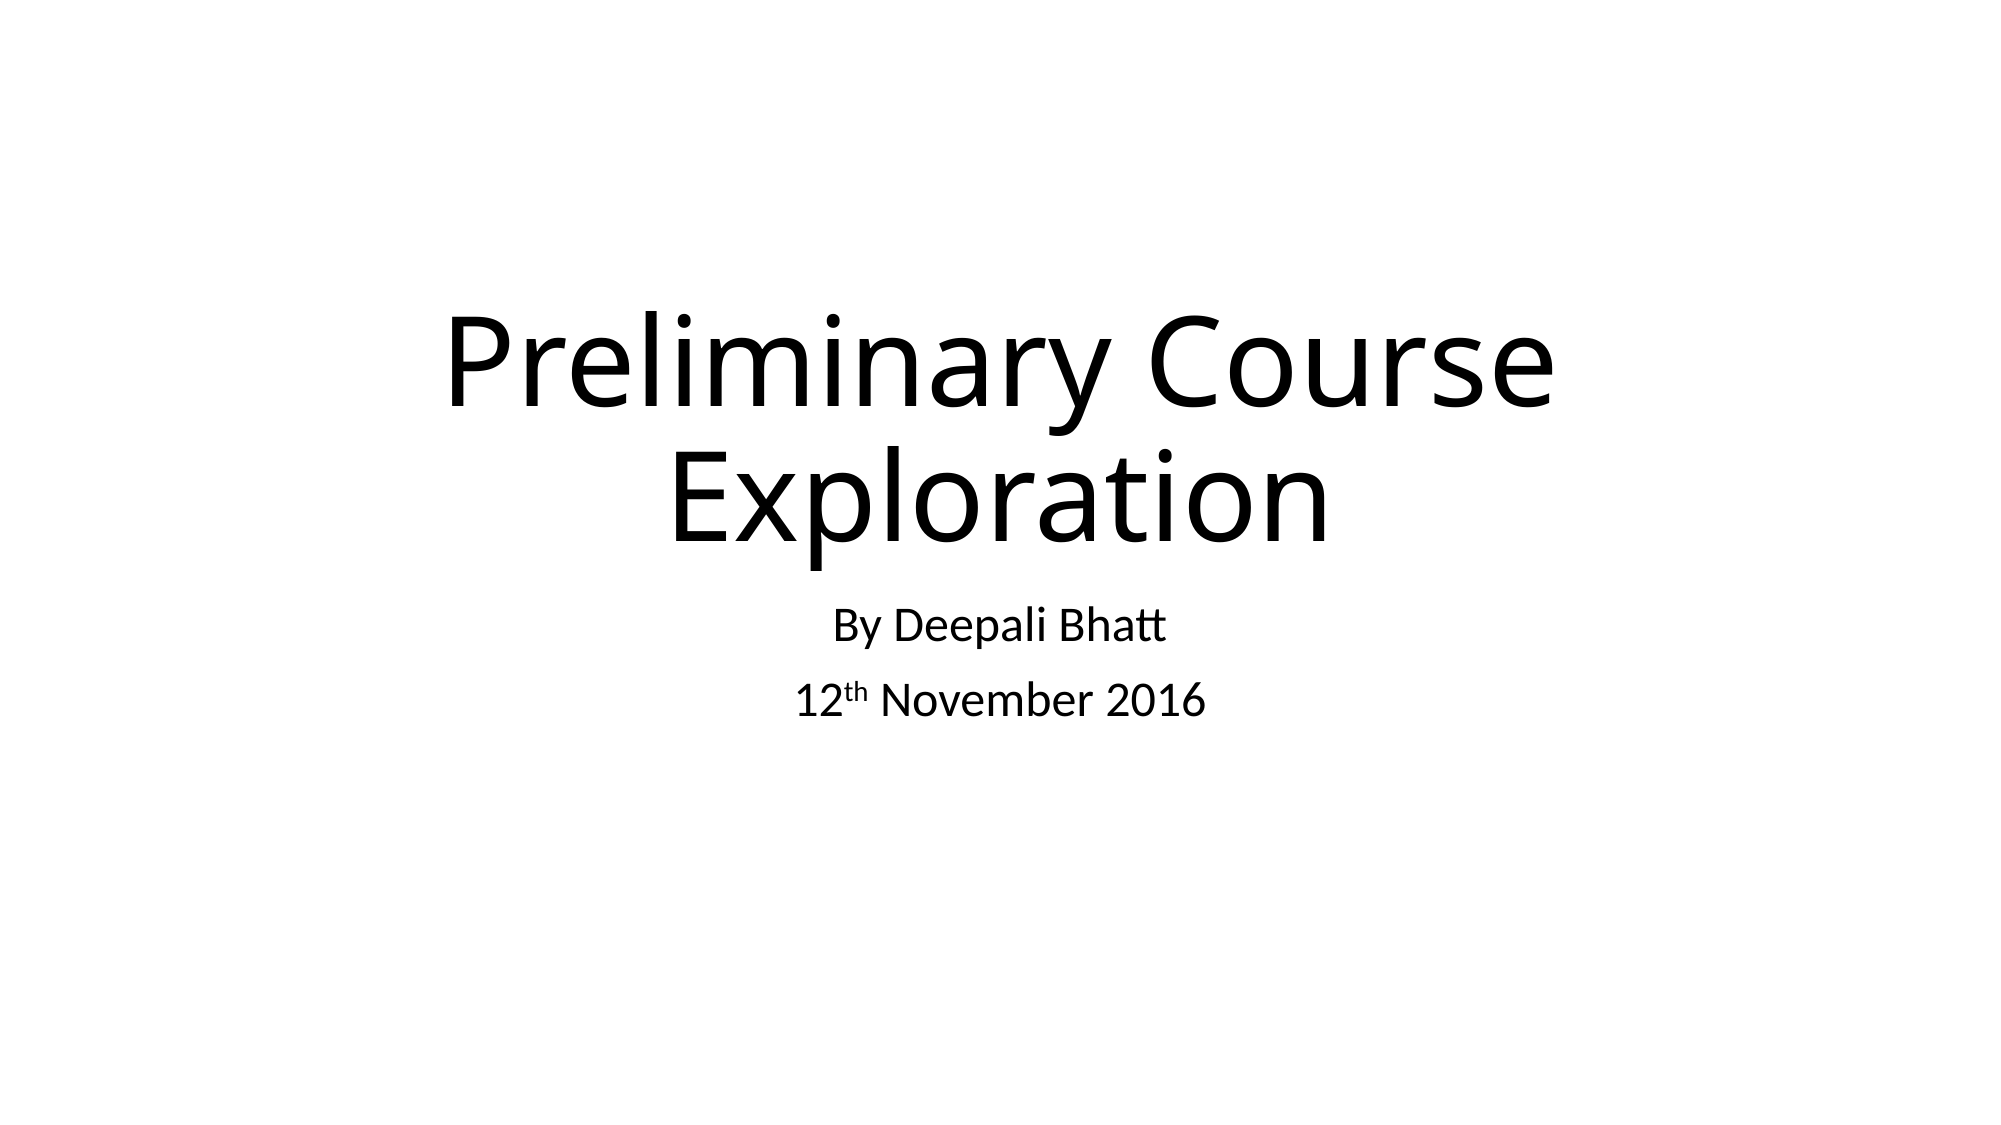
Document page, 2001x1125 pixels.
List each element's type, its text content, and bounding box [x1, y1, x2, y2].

subtitle By Deepali Bhatt 12th November 2016 [249, 590, 1750, 863]
title Preliminary Course Exploration [249, 184, 1750, 576]
